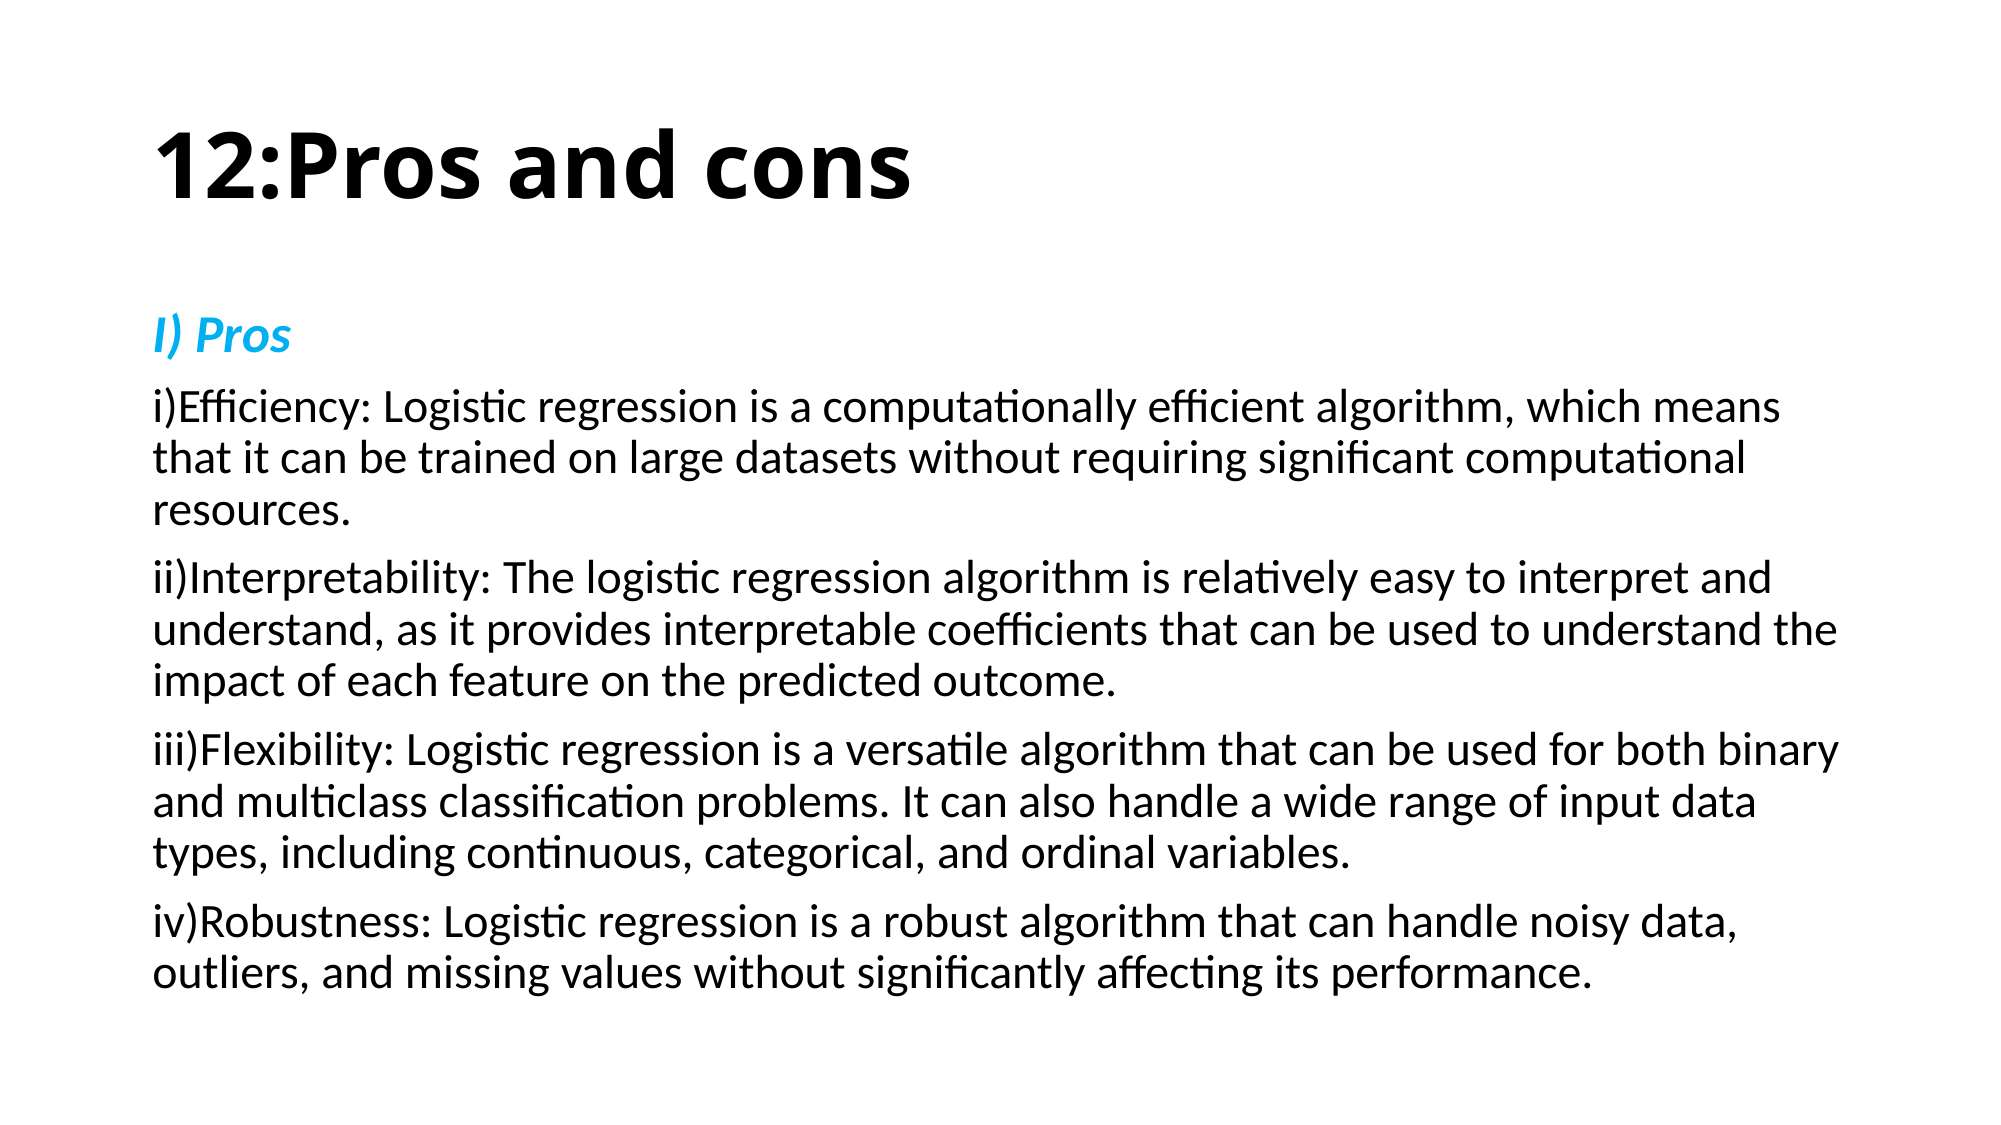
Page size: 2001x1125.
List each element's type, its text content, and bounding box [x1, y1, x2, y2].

list I) Pros i)Efficiency: Logistic regression is a computationally efficient algorithm, which means that it can be trained on large datasets without requiring significant computational resources. ii)Interpretability: The logistic regression algorithm is relatively easy to interpret and understand, as it provides interpretable coefficients that can be used to understand the impact of each feature on the predicted outcome. iii)Flexibility: Logistic regression is a versatile algorithm that can be used for both binary and multiclass classification problems. It can also handle a wide range of input data types, including continuous, categorical, and ordinal variables. iv)Robustness: Logistic regression is a robust algorithm that can handle noisy data, outliers, and missing values without significantly affecting its performance. [137, 299, 1863, 1014]
title 12:Pros and cons [137, 59, 1863, 278]
